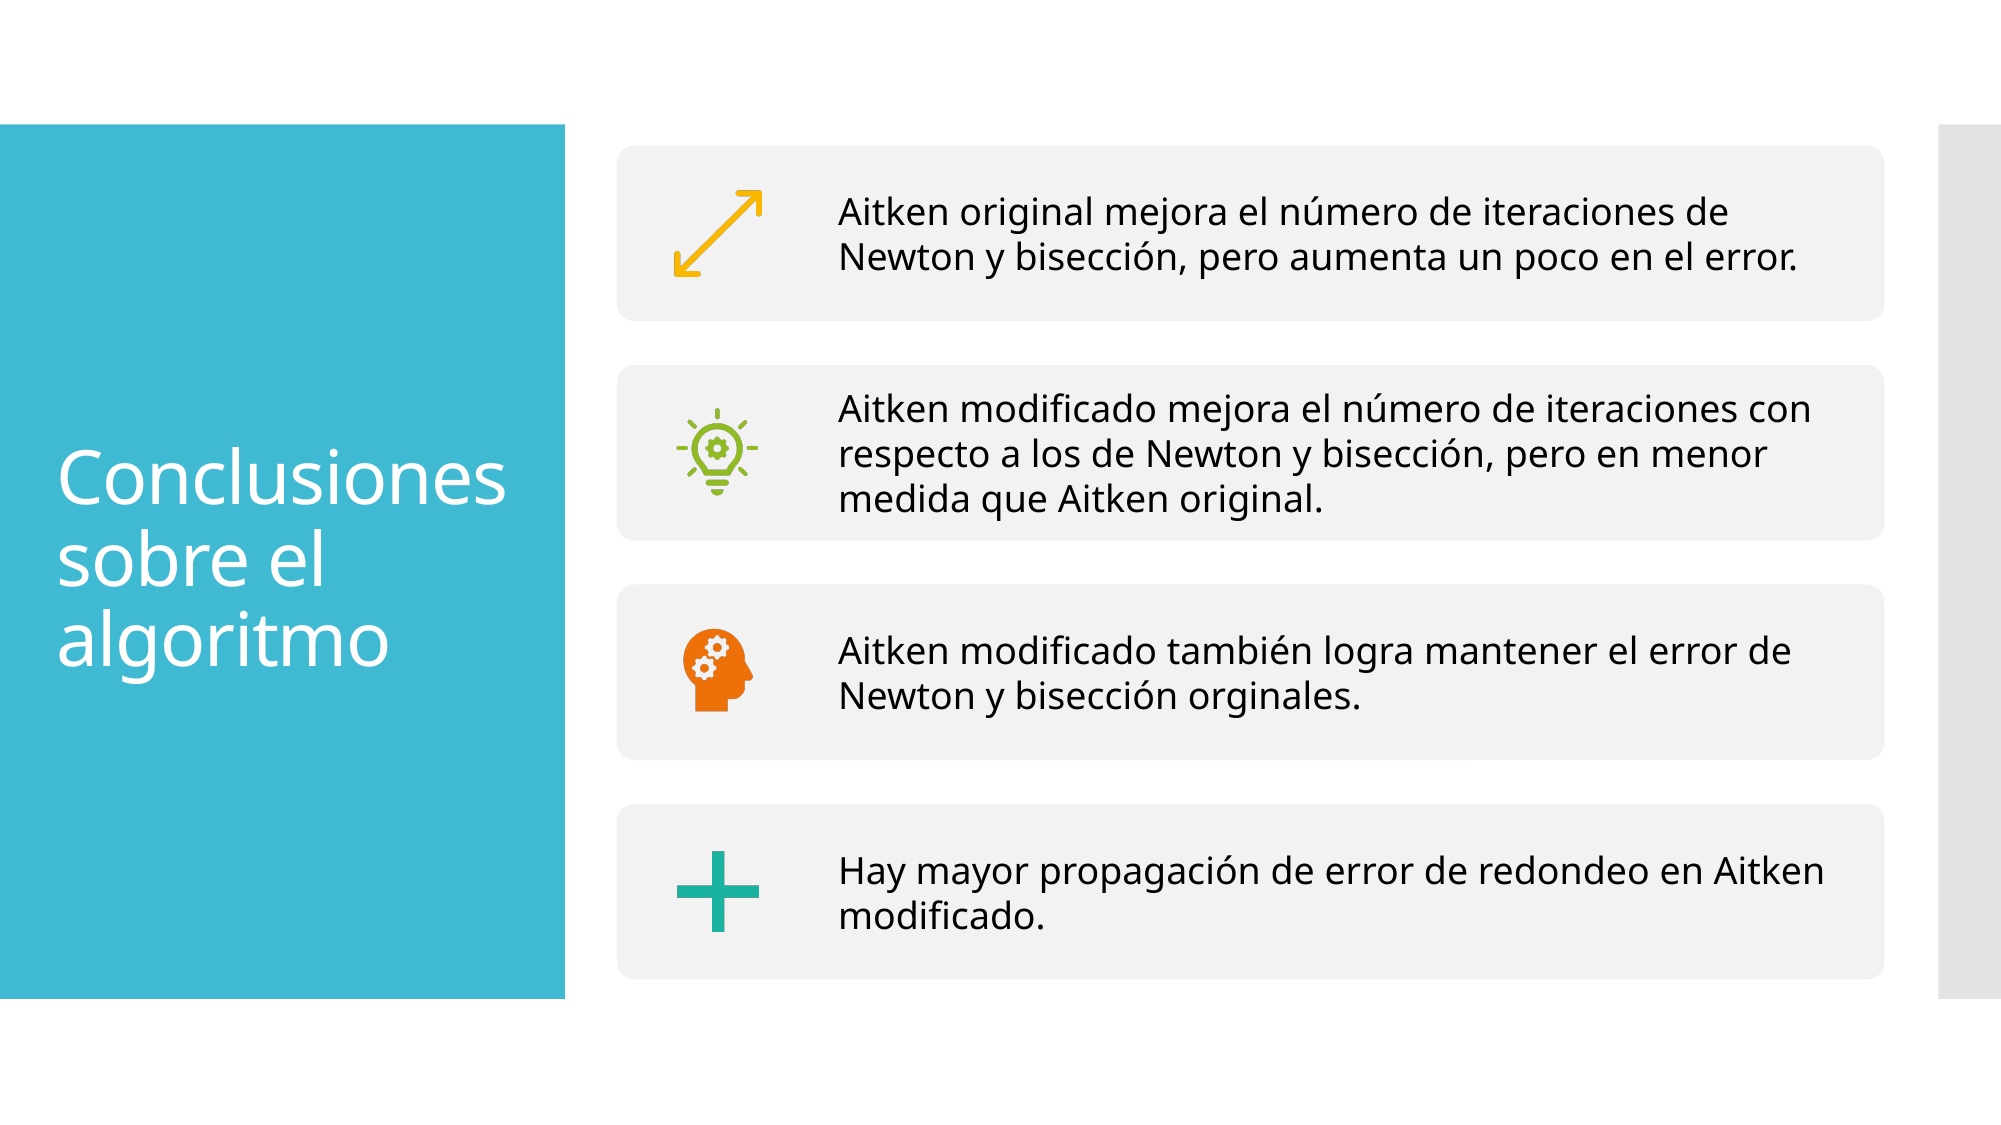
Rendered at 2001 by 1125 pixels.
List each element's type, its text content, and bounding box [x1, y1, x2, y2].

title Conclusiones sobre el algoritmo [41, 184, 525, 940]
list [616, 145, 1885, 980]
